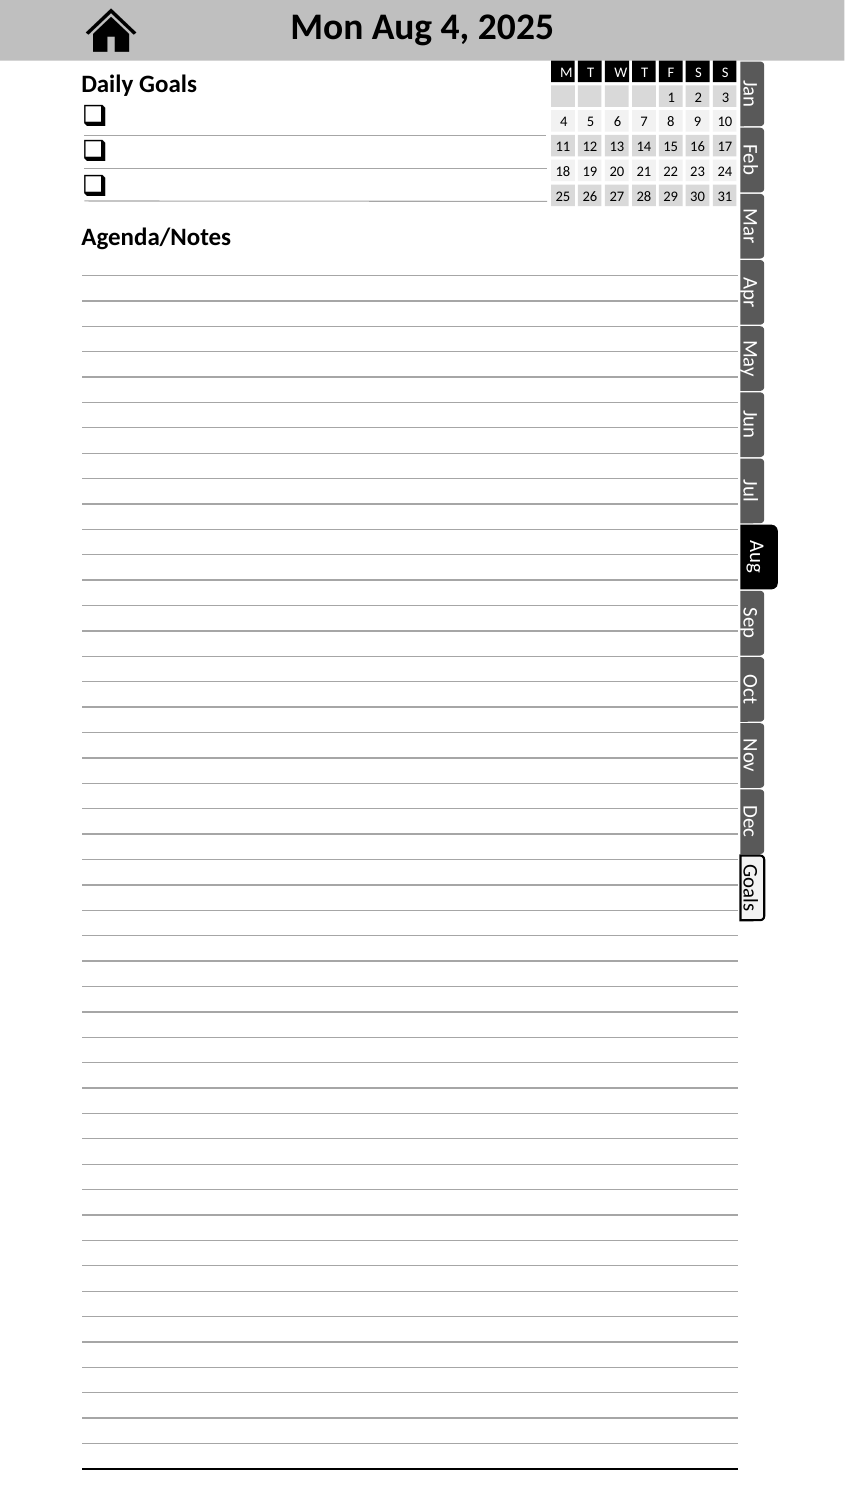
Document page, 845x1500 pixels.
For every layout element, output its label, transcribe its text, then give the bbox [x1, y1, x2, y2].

picture [82, 1, 140, 59]
list Mon Aug 4, 2025 [190, 0, 655, 61]
